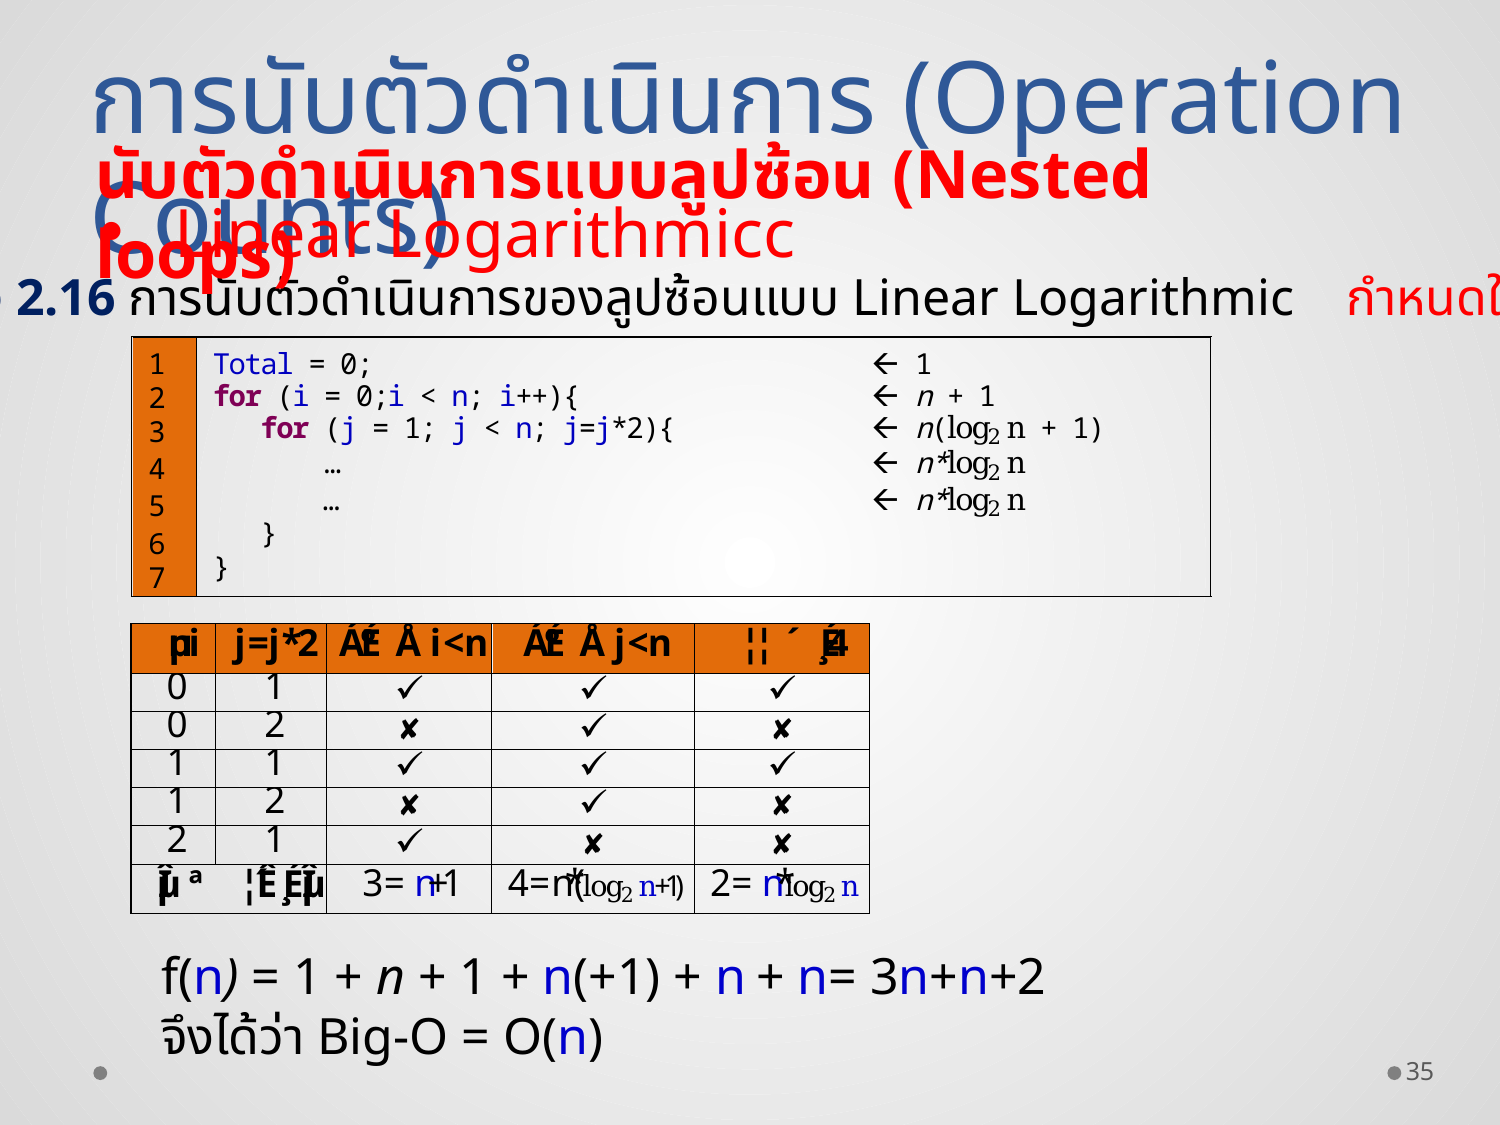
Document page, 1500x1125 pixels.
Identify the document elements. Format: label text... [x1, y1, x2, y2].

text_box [37, 336, 1338, 651]
text_box ตัวอย่าง 2.16 การนับตัวดำเนินการของลูปซ้อนแบบ Linear Logarithmic กำหนดให้ n = 2 [0, 258, 1500, 334]
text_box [37, 587, 964, 986]
text_box การนับตัวดำเนินการ (Operation Counts) [74, 24, 1425, 175]
text_box นับตัวดำเนินการแบบลูปซ้อน (Nested loops) [80, 124, 1288, 300]
slide_number 35 [1401, 1042, 1494, 1103]
